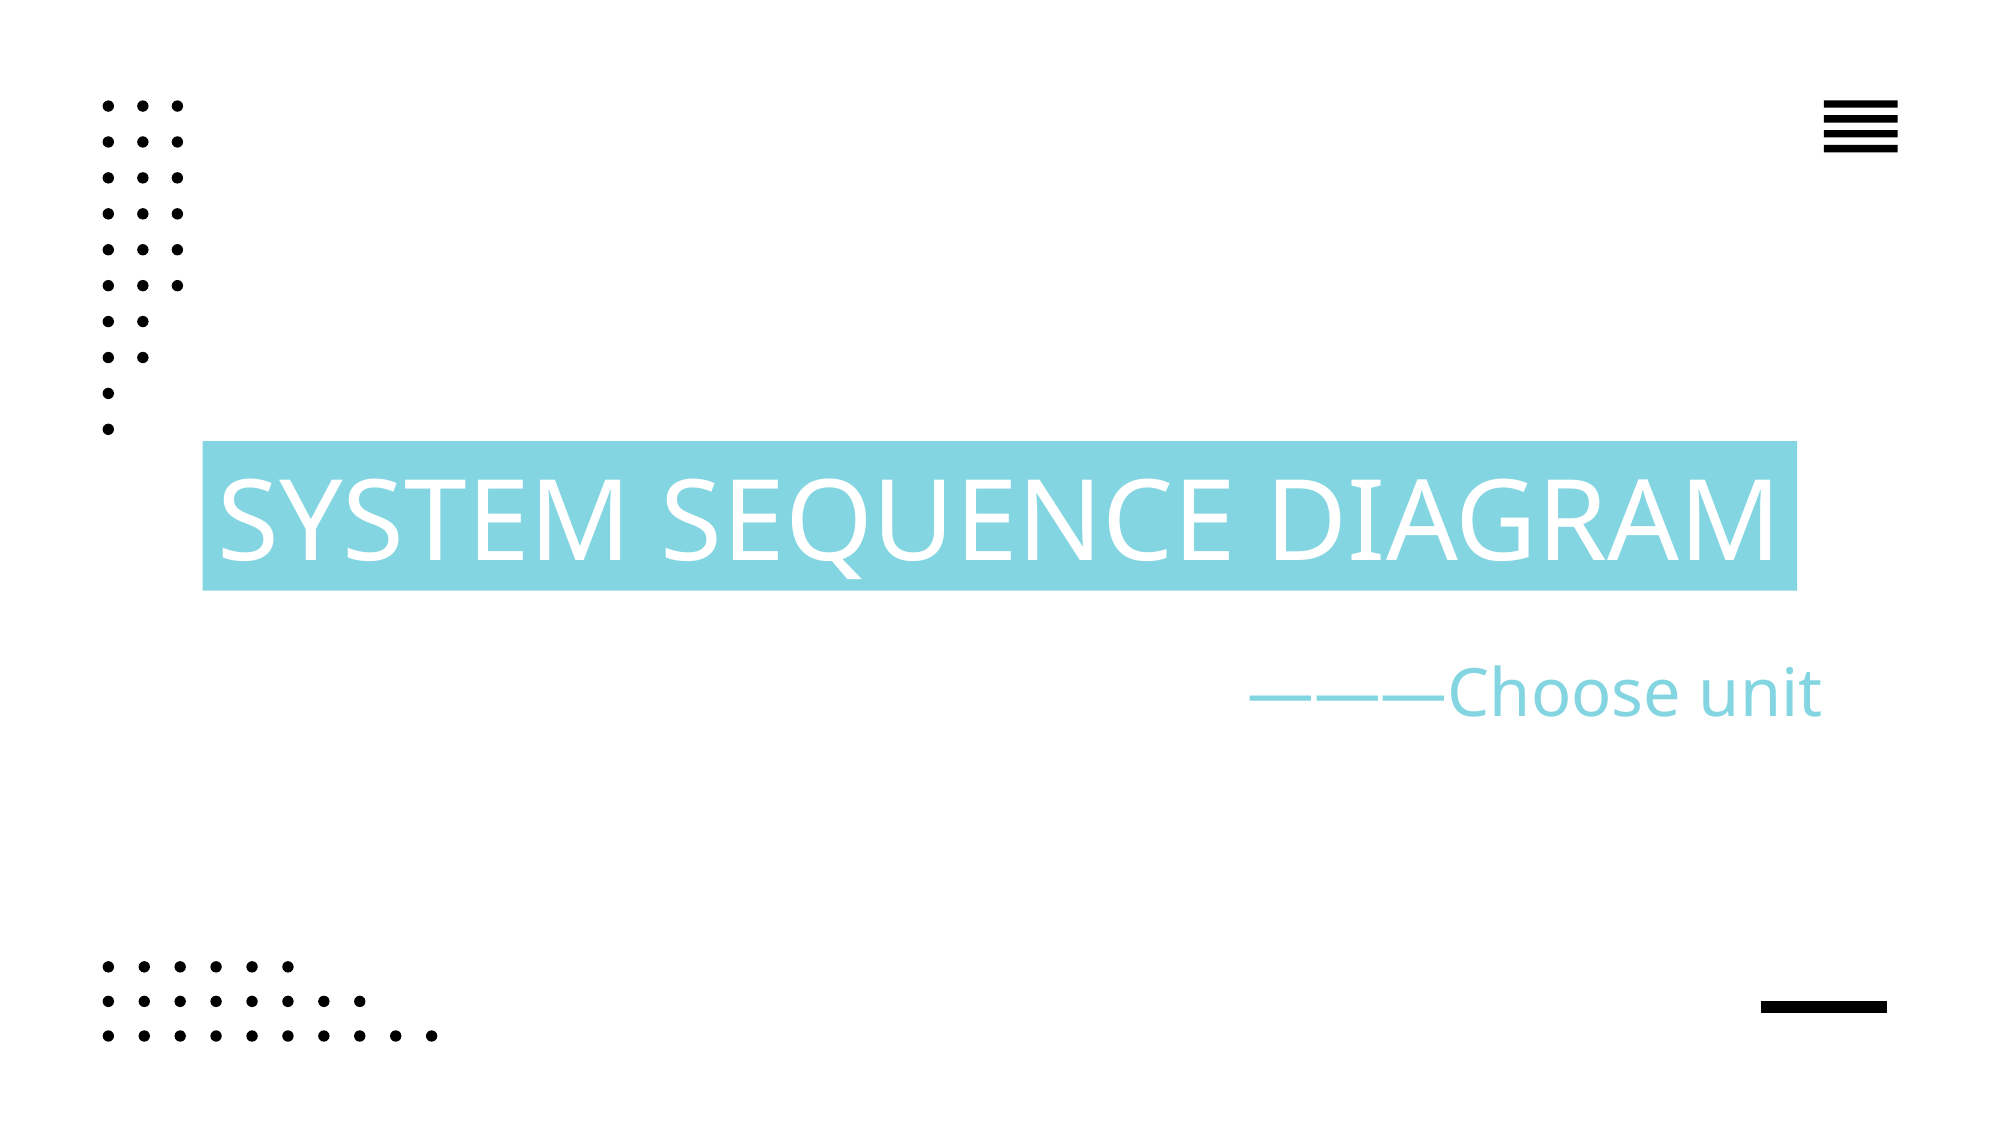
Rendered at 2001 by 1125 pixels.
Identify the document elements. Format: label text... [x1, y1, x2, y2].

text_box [0, 227, 311, 308]
text_box ———Choose unit [1111, 642, 1960, 738]
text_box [1823, 100, 1898, 153]
text_box SYSTEM SEQUENCE DIAGRAM [202, 441, 1798, 591]
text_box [102, 961, 438, 1042]
